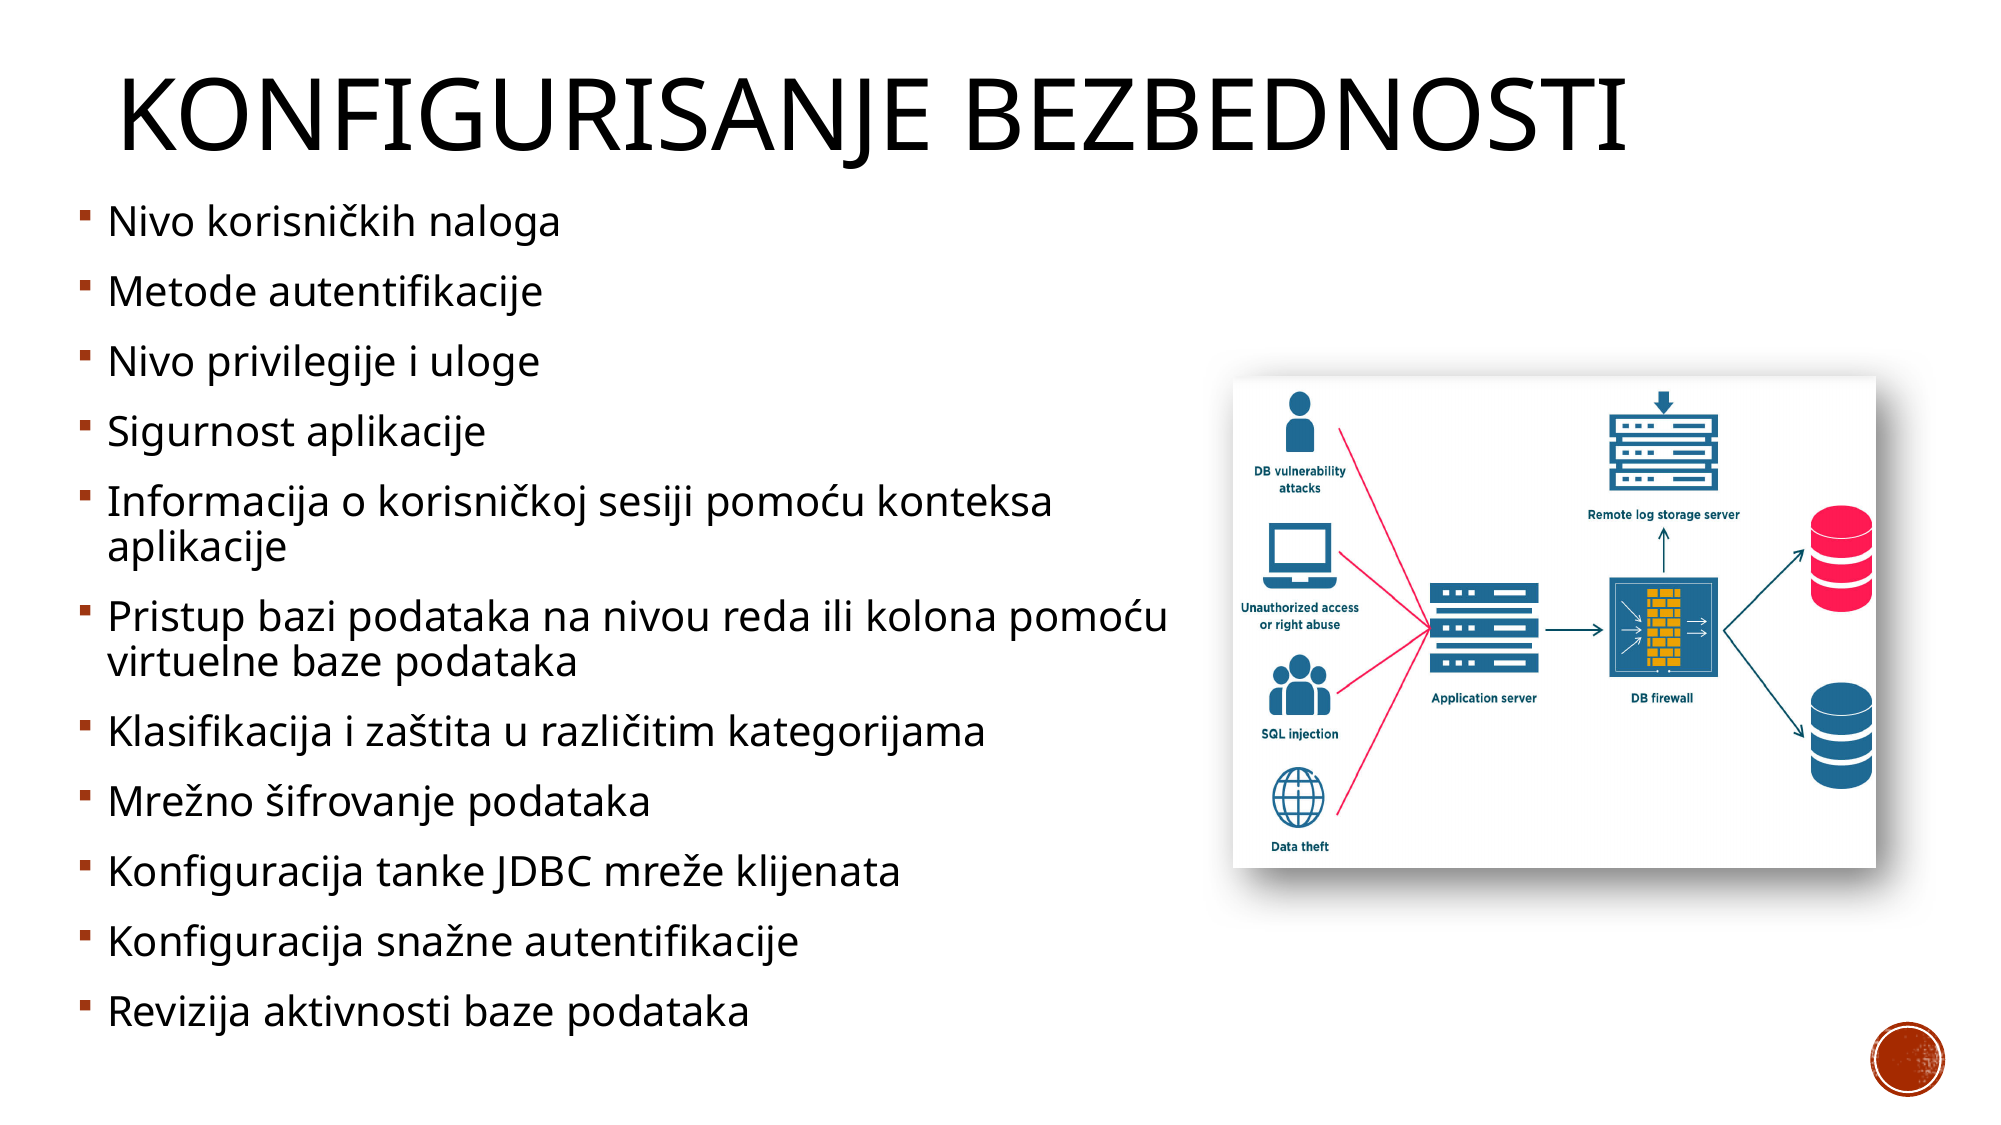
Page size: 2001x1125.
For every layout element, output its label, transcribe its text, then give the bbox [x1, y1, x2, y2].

list Nivo korisničkih naloga Metode autentifikacije Nivo privilegije i uloge Sigurnost aplikacije Informacija o korisničkoj sesiji pomoću konteksa aplikacije Pristup bazi podataka na nivou reda ili kolona pomoću virtuelne baze podataka Klasifikacija i zaštita u različitim kategorijama Mrežno šifrovanje podataka Konfiguracija tanke JDBC mreže klijenata Konfiguracija snažne autentifikacije Revizija aktivnosti baze podataka [62, 192, 1201, 1052]
picture [1233, 376, 1876, 868]
title Konfigurisanje bezbednosti [100, 52, 1901, 185]
